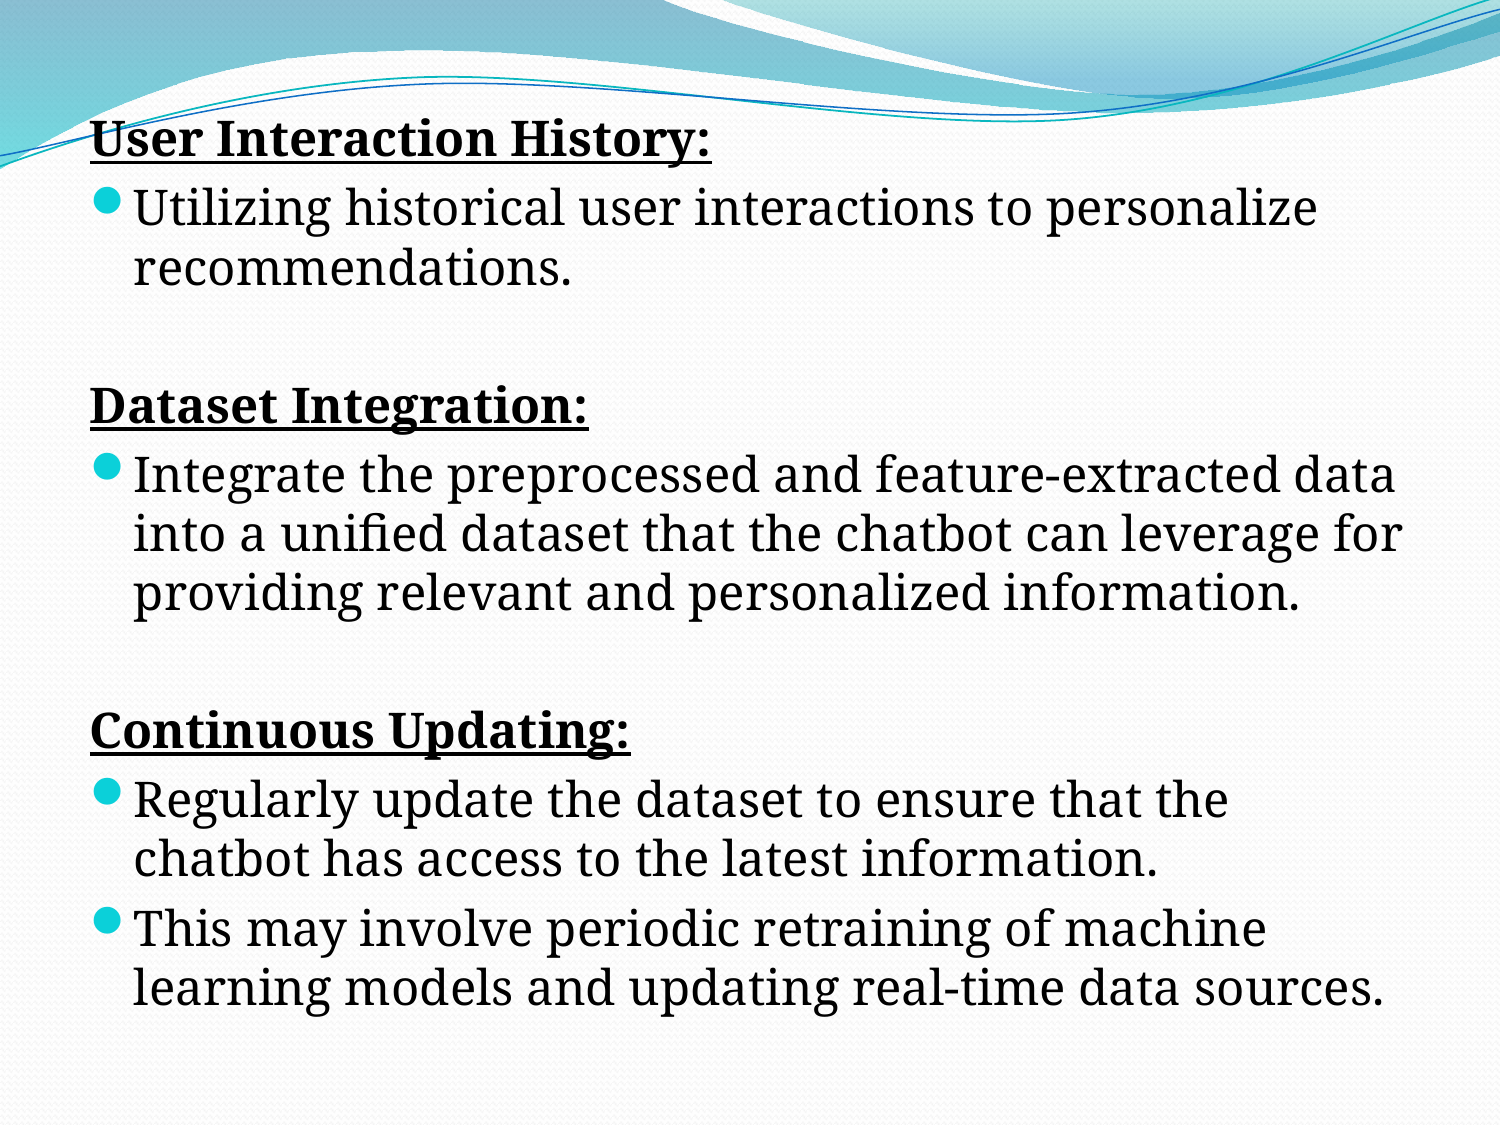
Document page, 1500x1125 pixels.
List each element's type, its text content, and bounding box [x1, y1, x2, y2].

list User Interaction History: Utilizing historical user interactions to personalize recommendations. Dataset Integration: Integrate the preprocessed and feature-extracted data into a unified dataset that the chatbot can leverage for providing relevant and personalized information. Continuous Updating: Regularly update the dataset to ensure that the chatbot has access to the latest information. This may involve periodic retraining of machine learning models and updating real-time data sources. [75, 99, 1425, 1038]
